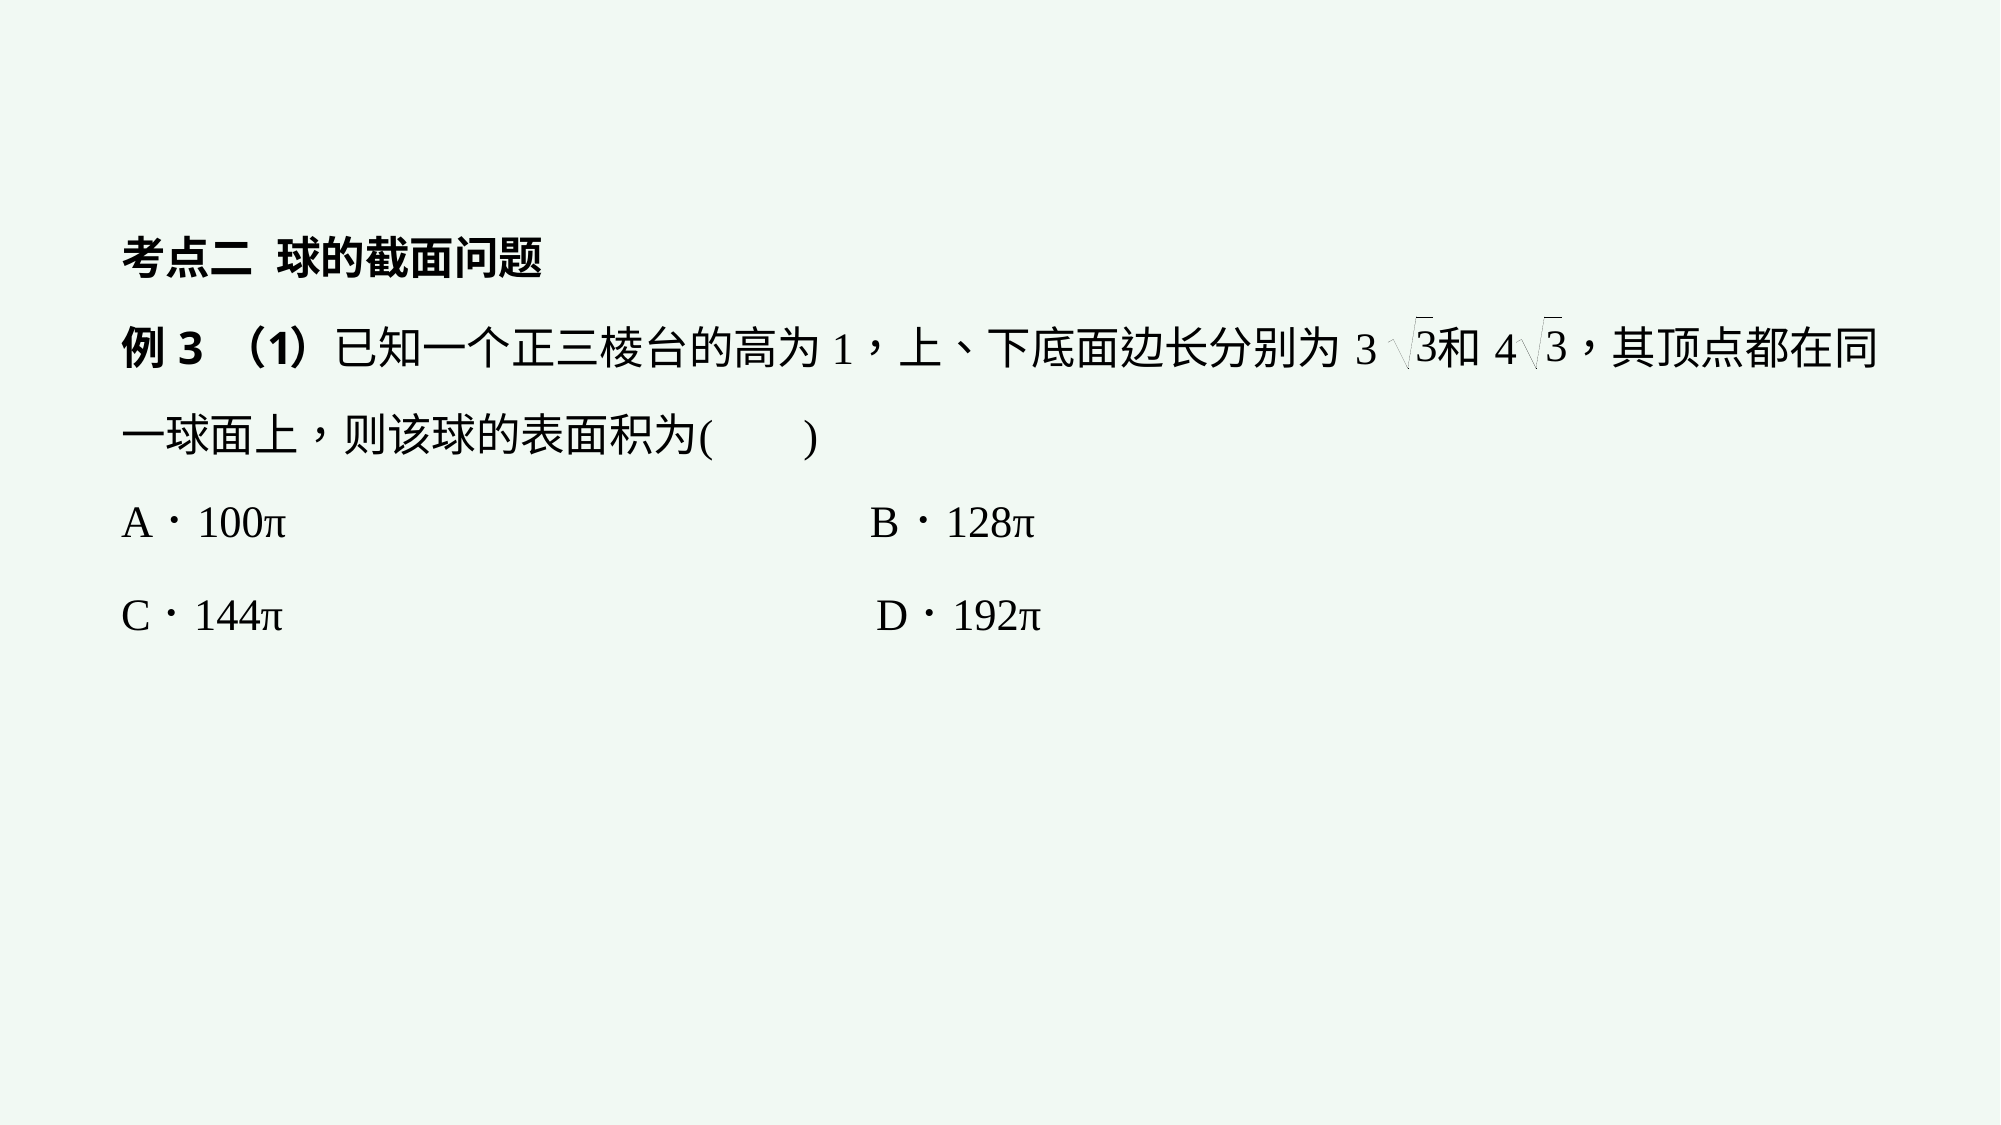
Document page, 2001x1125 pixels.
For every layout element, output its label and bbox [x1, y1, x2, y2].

text_box [121, 229, 1879, 650]
